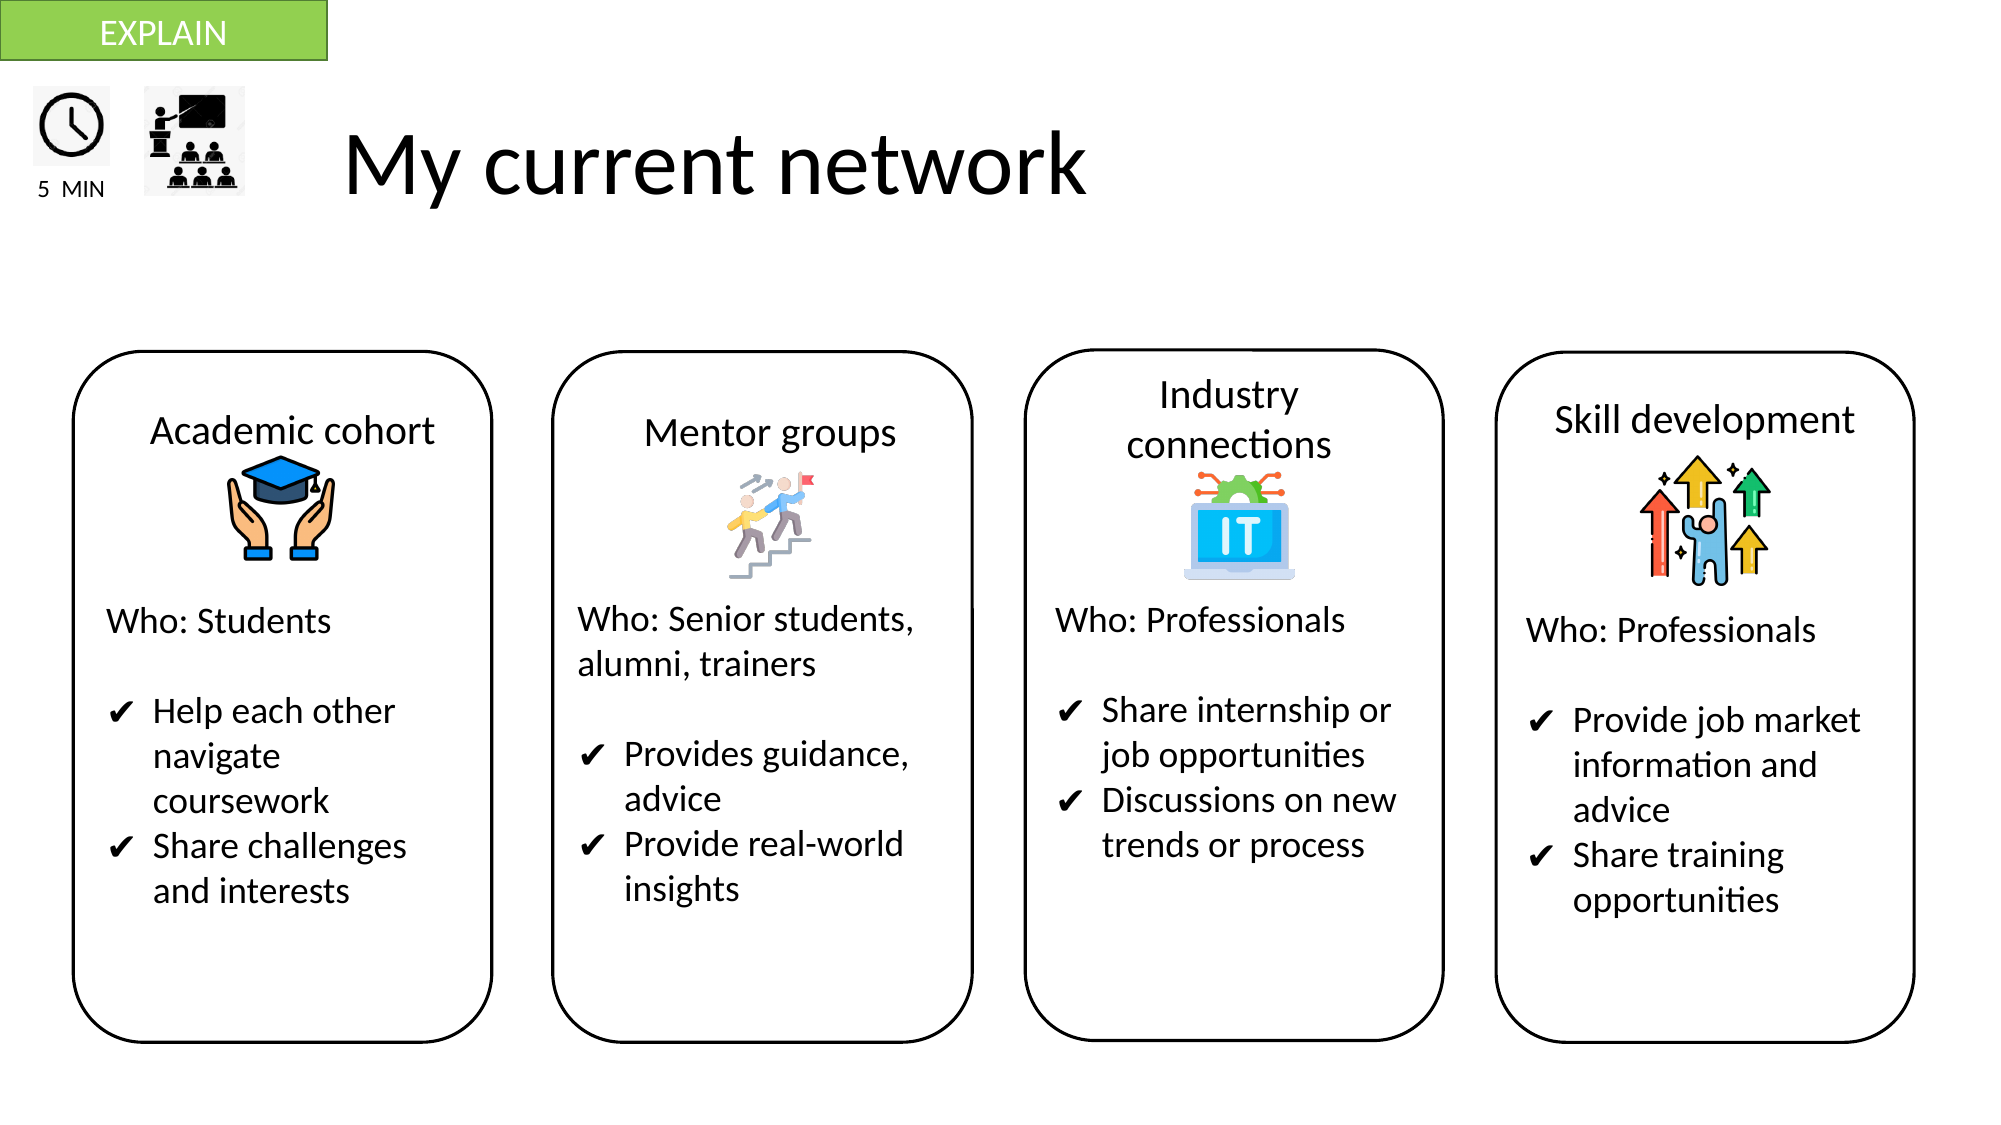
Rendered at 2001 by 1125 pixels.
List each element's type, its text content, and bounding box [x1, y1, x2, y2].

text_box Who: Professionals Provide job market information and advice Share training opportunities [1510, 597, 1915, 928]
picture [32, 86, 110, 167]
text_box Who: Students Help each other navigate coursework Share challenges and interests [91, 588, 473, 964]
picture [227, 454, 335, 563]
picture [1638, 453, 1773, 587]
text_box Who: Senior students, alumni, trainers Provides guidance, advice Provide real-world insights [562, 586, 966, 917]
text_box [1025, 349, 1444, 1041]
title My current network [327, 55, 1522, 274]
text_box 5 MIN [15, 164, 128, 210]
text_box [1496, 352, 1915, 1043]
text_box Who: Professionals Share internship or job opportunities Discussions on new trends or process [1040, 587, 1444, 873]
text_box [552, 351, 973, 1043]
picture [144, 86, 245, 196]
picture [1184, 470, 1295, 581]
text_box [73, 351, 492, 1043]
text_box EXPLAIN [0, 0, 328, 60]
picture [714, 469, 826, 581]
